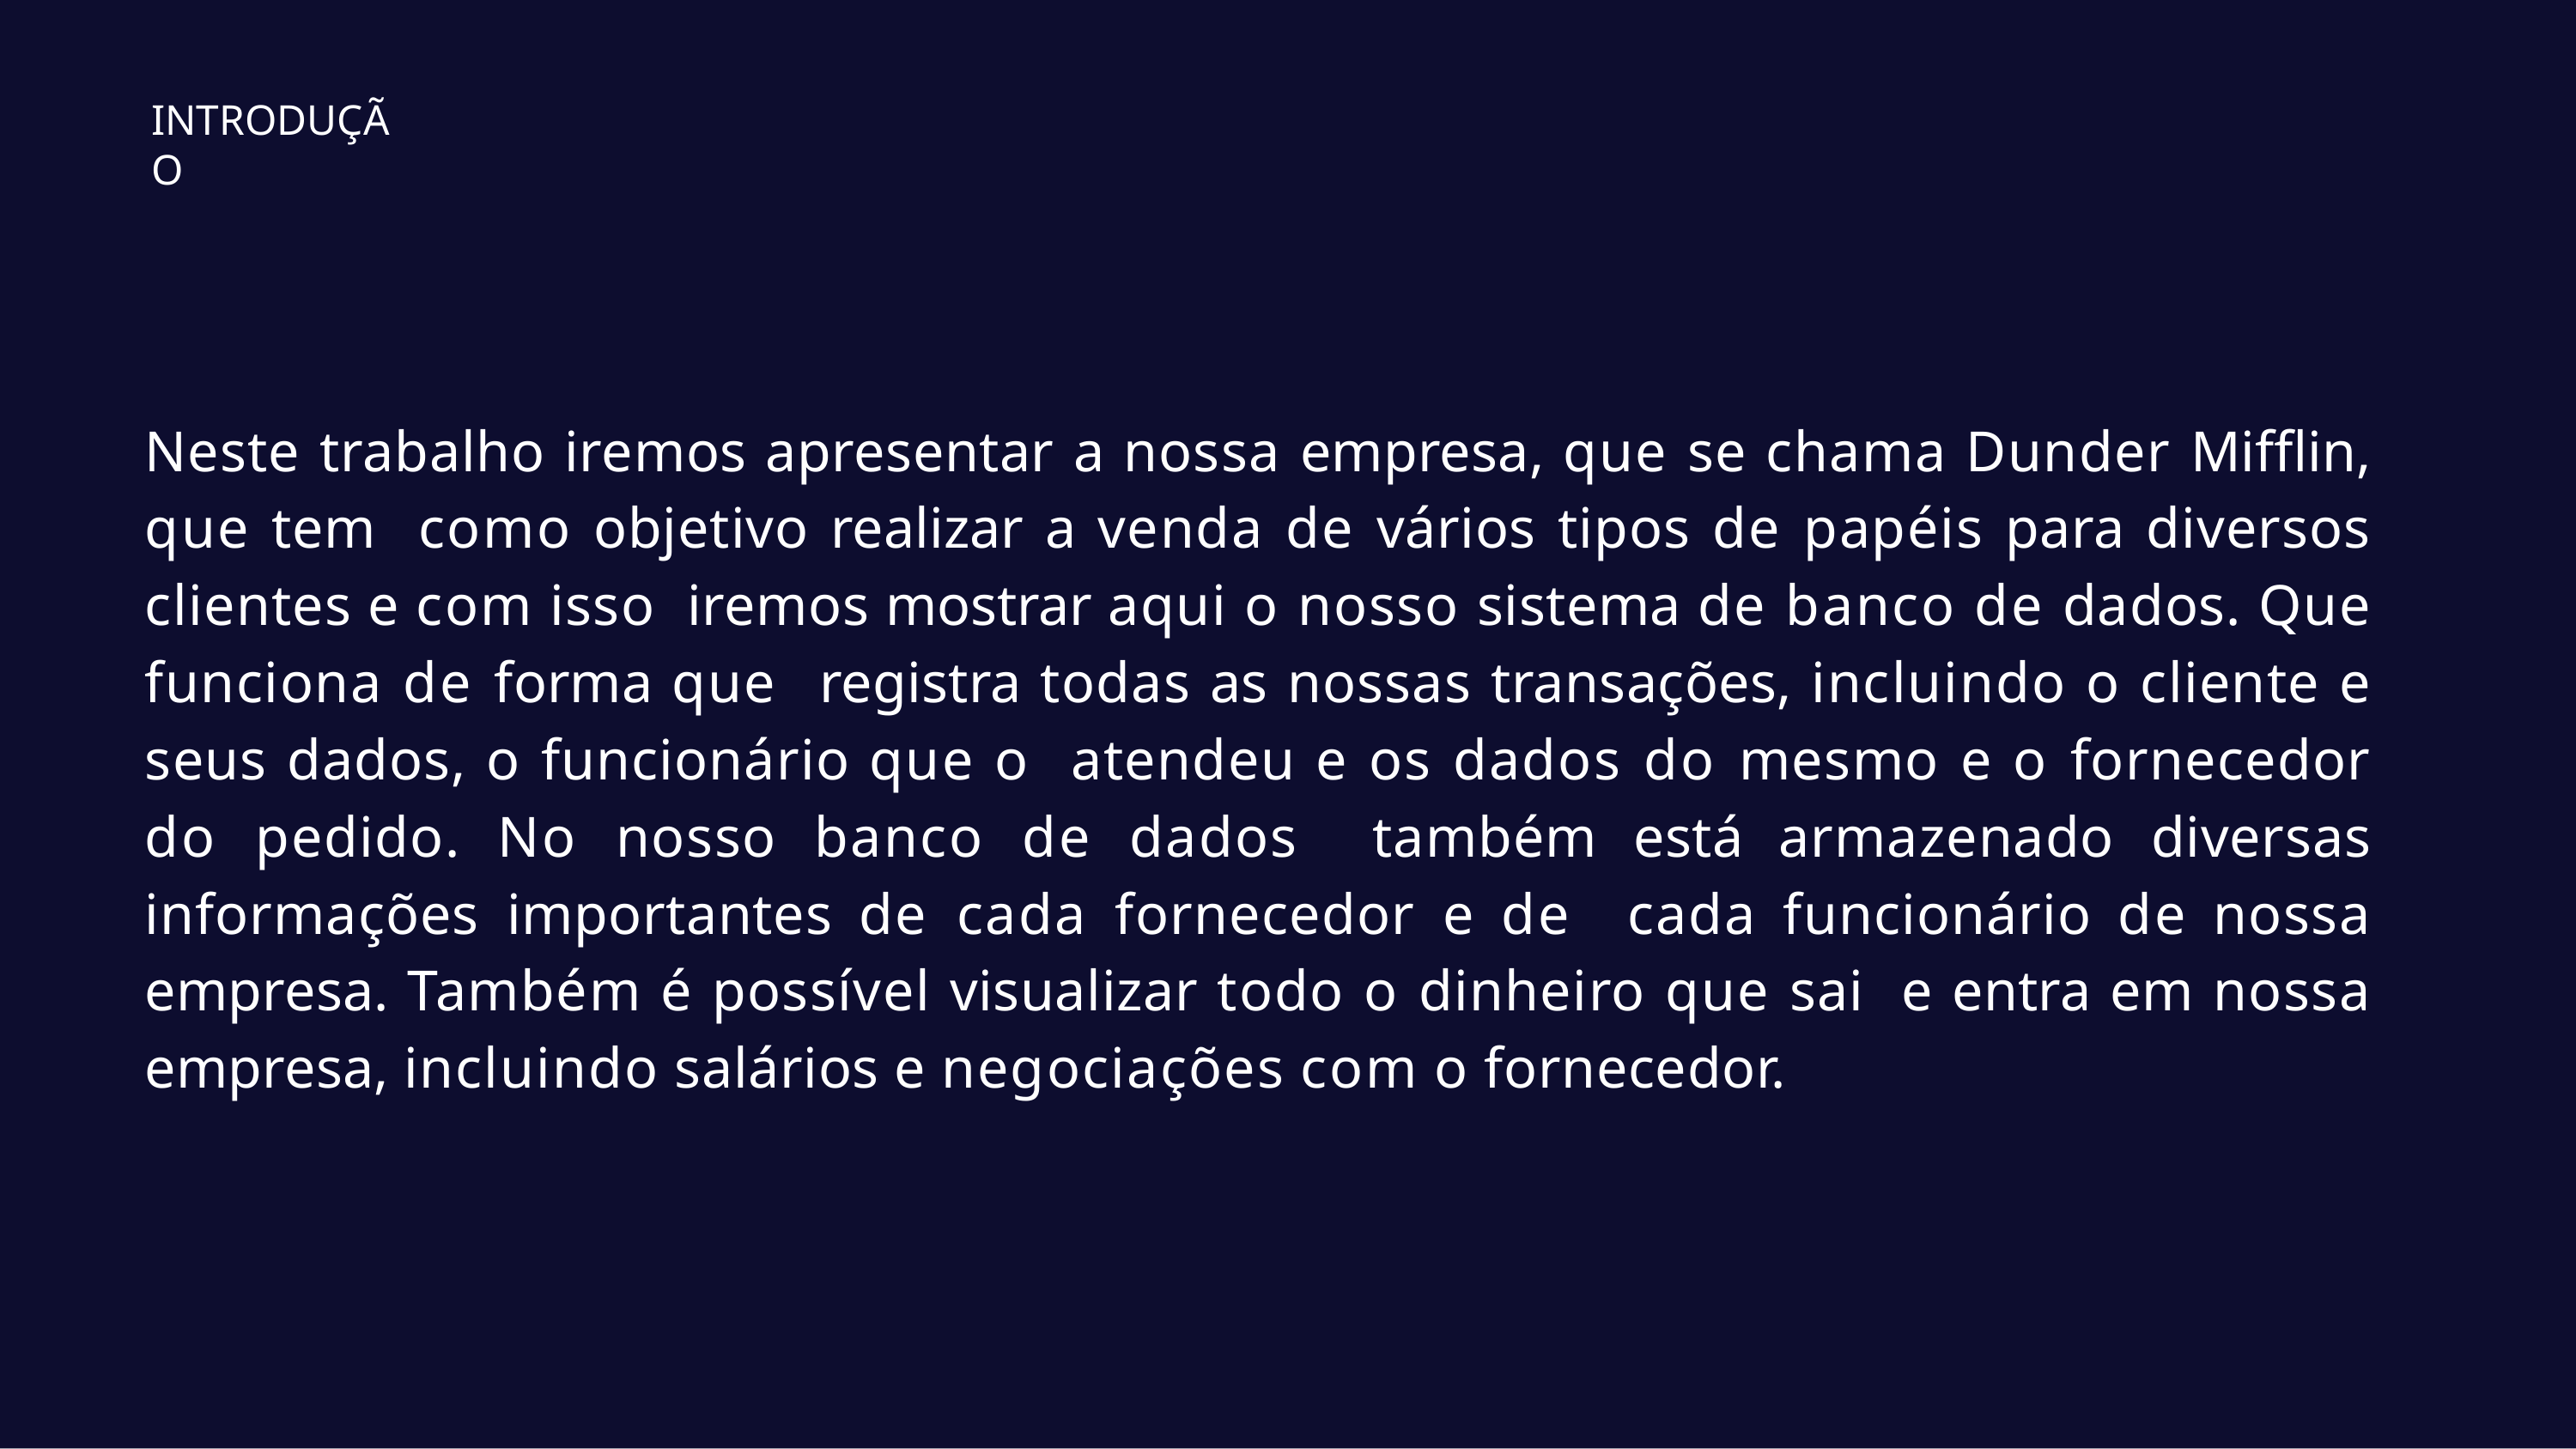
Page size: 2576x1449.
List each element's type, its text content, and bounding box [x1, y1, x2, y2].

text_box INTRODUÇÃO [149, 92, 418, 193]
text_box Neste trabalho iremos apresentar a nossa empresa, que se chama Dunder Mifflin, que tem como objetivo realizar a venda de vários tipos de papéis para diversos clientes e com isso iremos mostrar aqui o nosso sistema de banco de dados. Que funciona de forma que registra todas as nossas transações, incluindo o cliente e seus dados, o funcionário que o atendeu e os dados do mesmo e o fornecedor do pedido. No nosso banco de dados também está armazenado diversas informações importantes de cada fornecedor e de cada funcionário de nossa empresa. Também é possível visualizar todo o dinheiro que sai e entra em nossa empresa, incluindo salários e negociações com o fornecedor. [143, 403, 2373, 1100]
